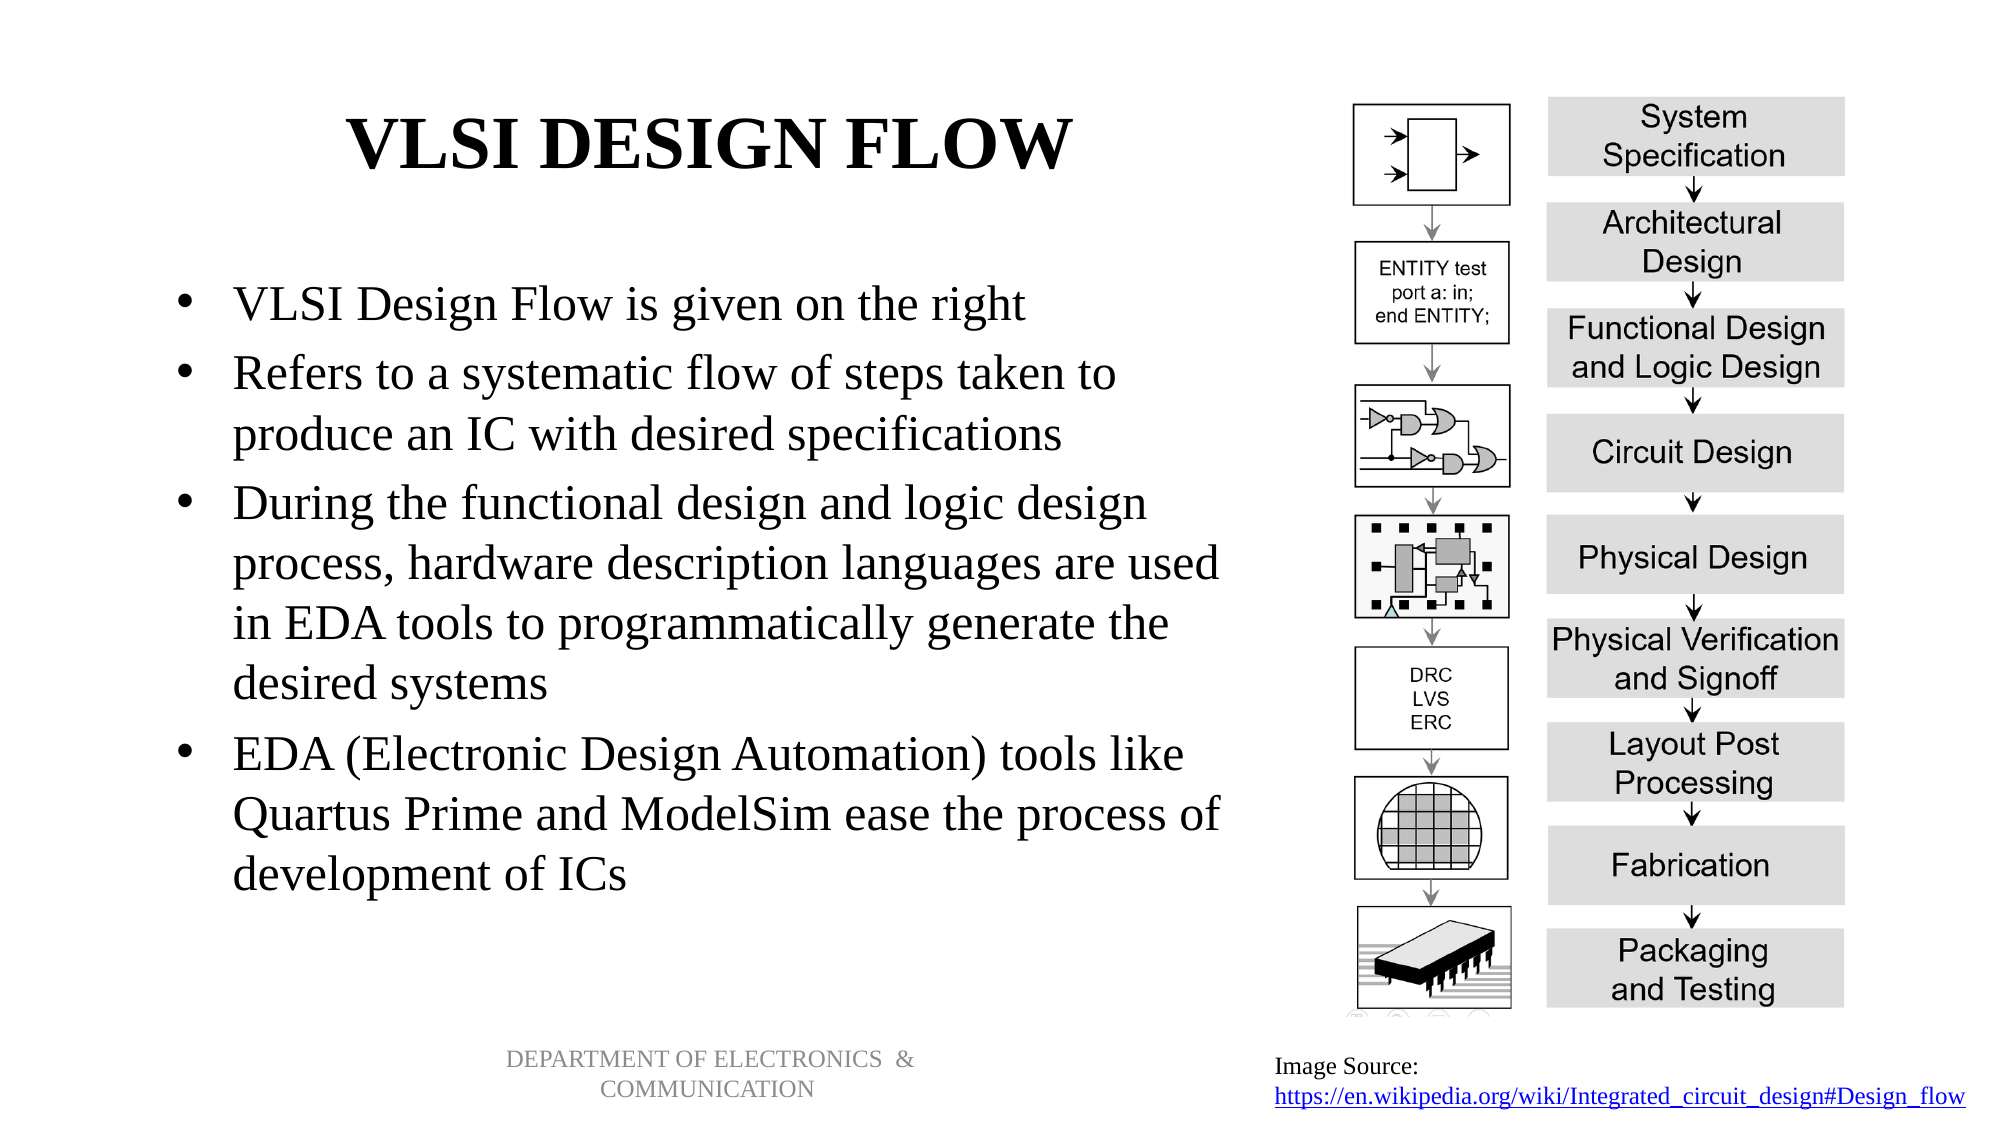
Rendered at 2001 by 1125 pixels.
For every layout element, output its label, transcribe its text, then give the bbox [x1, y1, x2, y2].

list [1342, 89, 1859, 1017]
text_box Image Source: https://en.wikipedia.org/wiki/Integrated_circuit_design#Design_flow [1259, 1042, 2000, 1118]
footer DEPARTMENT OF ELECTRONICS & COMMUNICATION [393, 1042, 1028, 1103]
title VLSI DESIGN FLOW [161, 45, 1260, 233]
list VLSI Design Flow is given on the right Refers to a systematic flow of steps taken to produce an IC with desired specifications During the functional design and logic design process, hardware description languages are used in EDA tools to programmatically generate the desired systems EDA (Electronic Design Automation) tools like Quartus Prime and ModelSim ease the process of development of ICs [161, 262, 1260, 1005]
